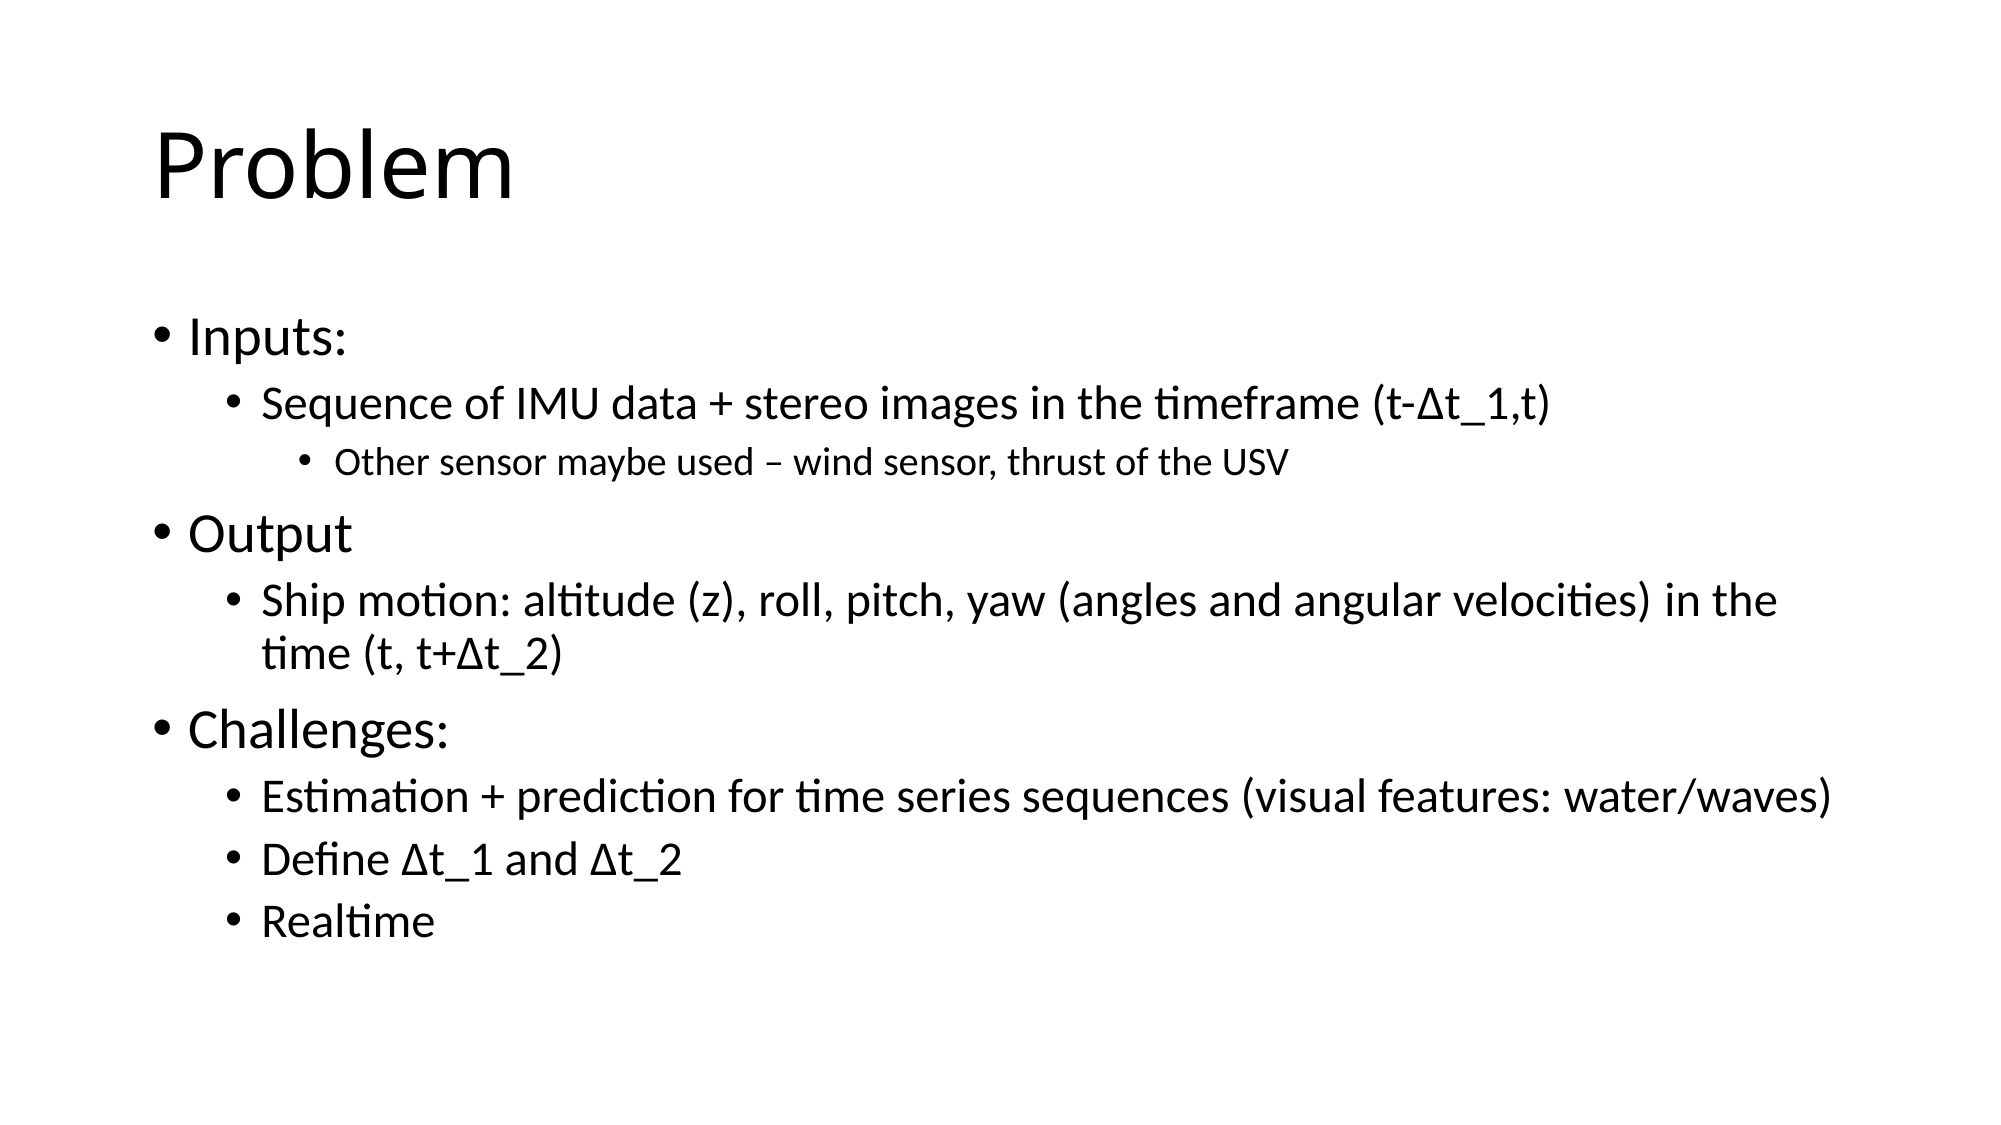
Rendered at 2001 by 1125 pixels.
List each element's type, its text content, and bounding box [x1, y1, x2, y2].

list Inputs: Sequence of IMU data + stereo images in the timeframe (t-∆t_1,t) Other sensor maybe used – wind sensor, thrust of the USV Output Ship motion: altitude (z), roll, pitch, yaw (angles and angular velocities) in the time (t, t+∆t_2) Challenges: Estimation + prediction for time series sequences (visual features: water/waves) Define ∆t_1 and ∆t_2 Realtime [137, 299, 1863, 1014]
title Problem [137, 59, 1863, 278]
